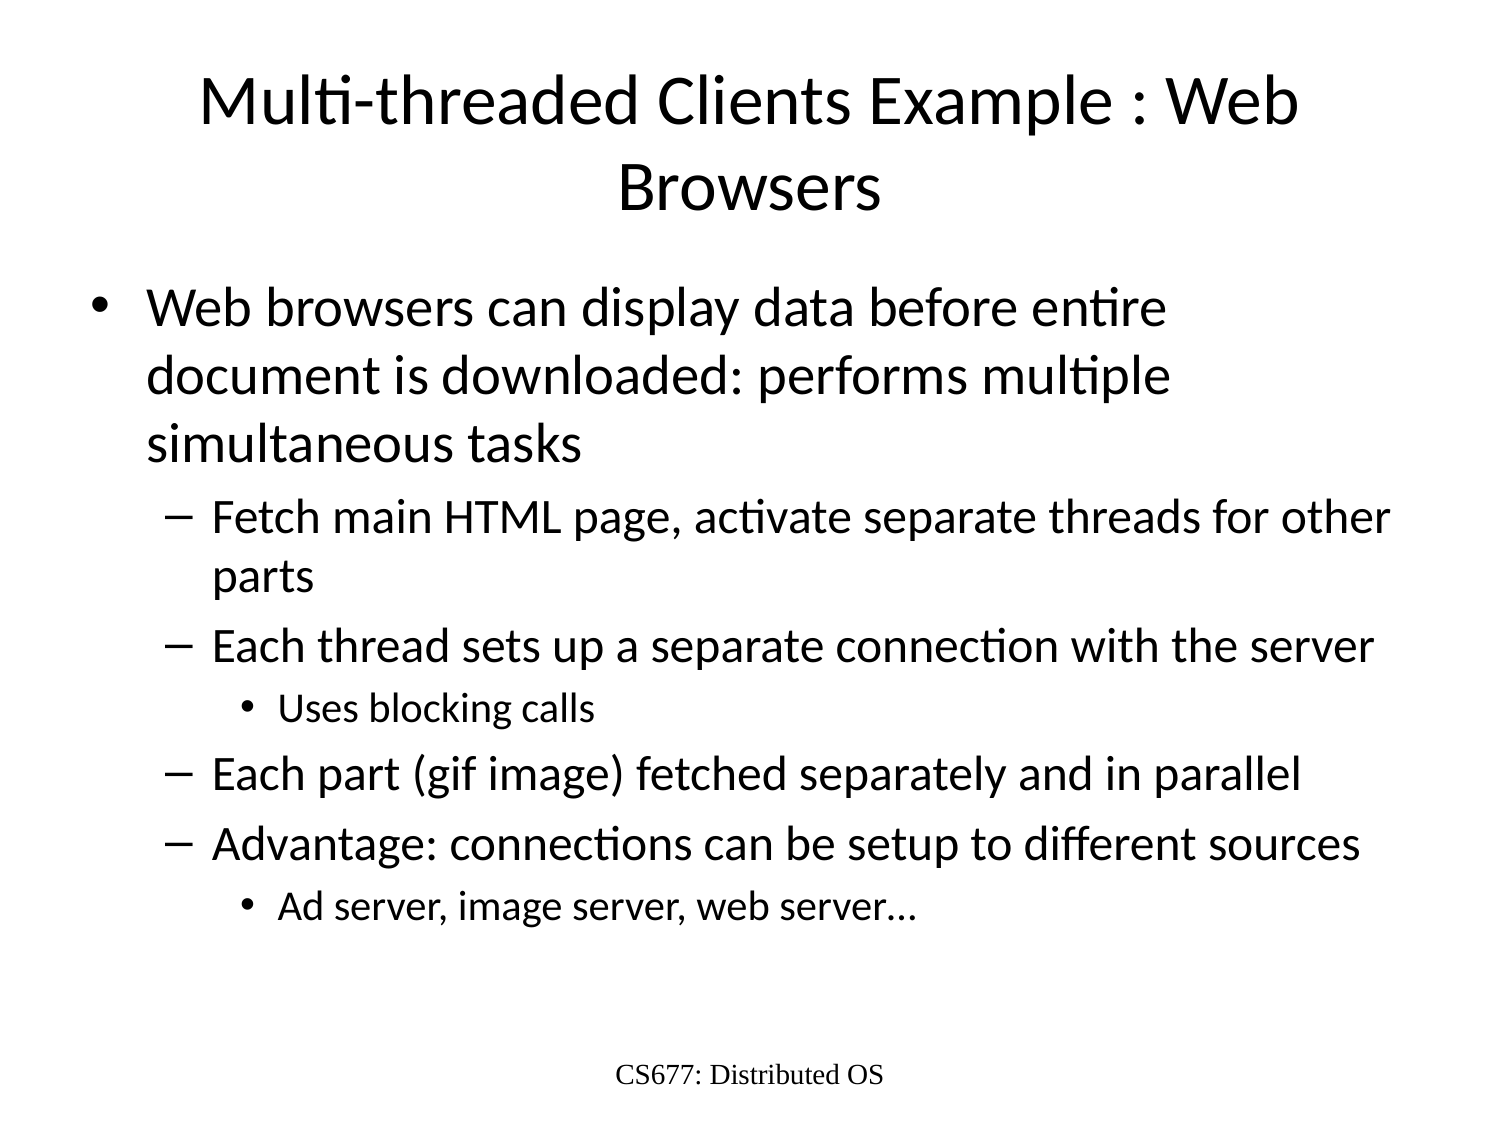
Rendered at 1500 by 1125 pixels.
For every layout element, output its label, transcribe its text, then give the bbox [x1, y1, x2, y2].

title Multi-threaded Clients Example : Web Browsers [75, 45, 1425, 233]
footer CS677: Distributed OS [512, 1042, 988, 1103]
list Web browsers can display data before entire document is downloaded: performs multiple simultaneous tasks Fetch main HTML page, activate separate threads for other parts Each thread sets up a separate connection with the server Uses blocking calls Each part (gif image) fetched separately and in parallel Advantage: connections can be setup to different sources Ad server, image server, web server… [75, 262, 1425, 1005]
